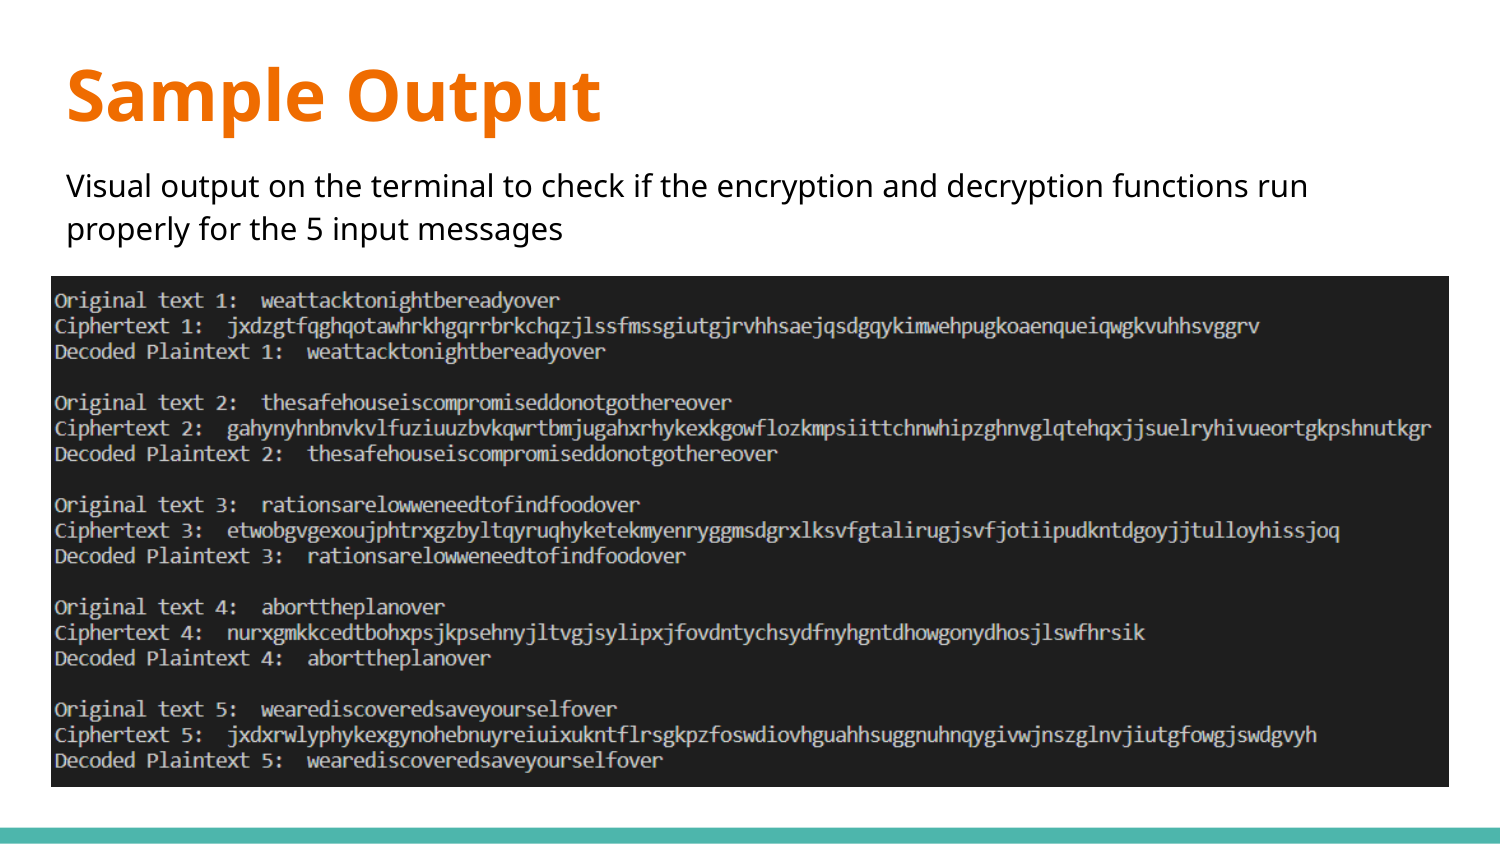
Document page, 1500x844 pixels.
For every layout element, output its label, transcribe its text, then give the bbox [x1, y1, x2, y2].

picture [50, 276, 1450, 787]
title Sample Output [51, 35, 1449, 145]
list Visual output on the terminal to check if the encryption and decryption functions run properly for the 5 input messages [51, 145, 1449, 276]
